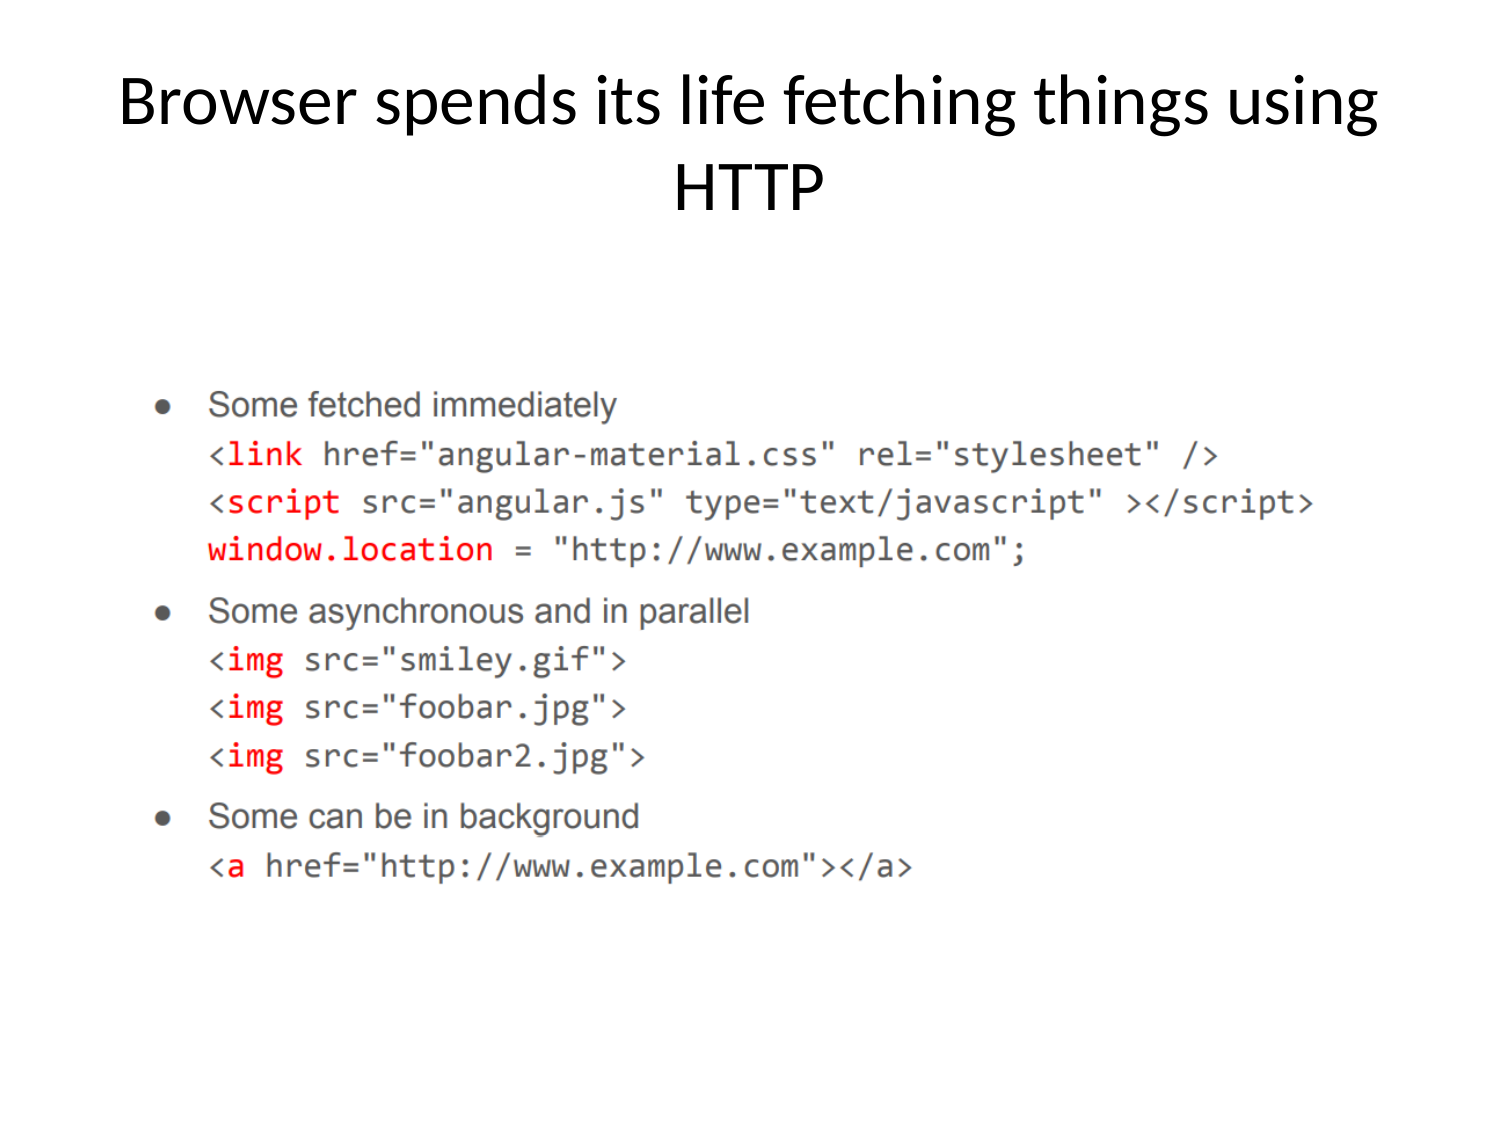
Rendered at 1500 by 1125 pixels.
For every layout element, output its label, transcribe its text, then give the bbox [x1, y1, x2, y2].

title Browser spends its life fetching things using HTTP [75, 45, 1425, 233]
picture [132, 362, 1376, 901]
